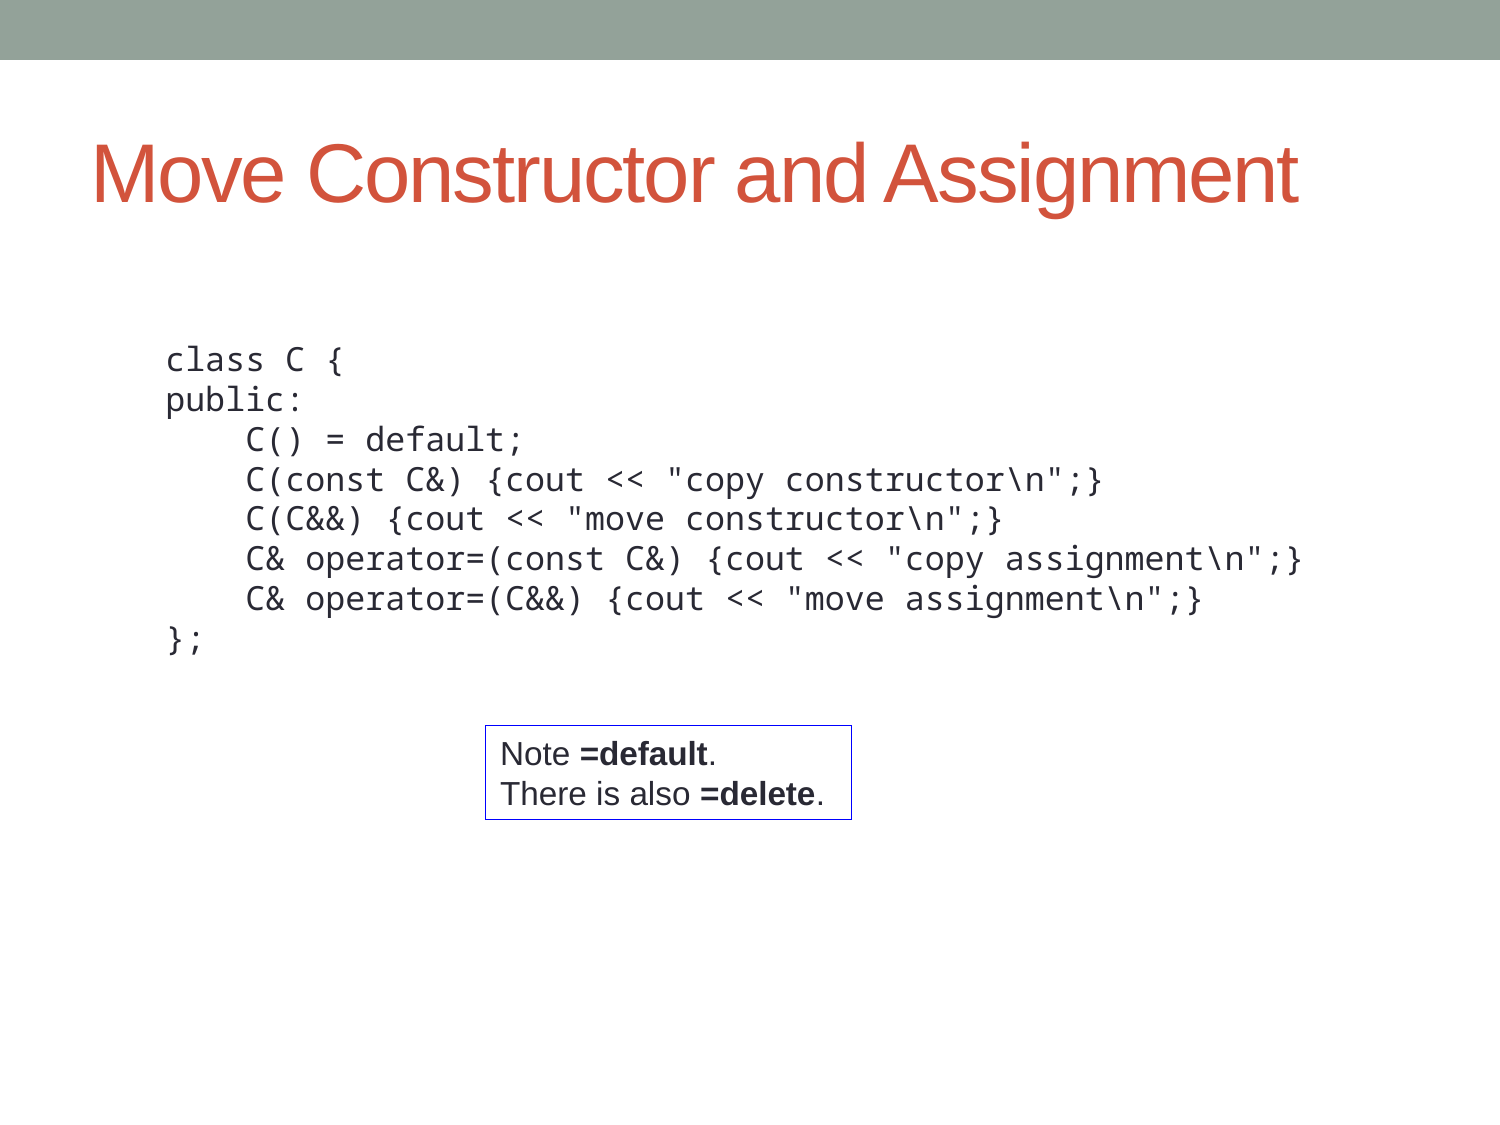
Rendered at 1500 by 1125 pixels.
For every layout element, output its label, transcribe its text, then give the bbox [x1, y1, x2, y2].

text_box class C { public: C() = default; C(const C&) {cout << "copy constructor\n";} C(C&&) {cout << "move constructor\n";} C& operator=(const C&) {cout << "copy assignment\n";} C& operator=(C&&) {cout << "move assignment\n";} }; [150, 330, 1386, 665]
title Move Constructor and Assignment [75, 87, 1425, 250]
text_box Note =default. There is also =delete. [485, 725, 852, 820]
